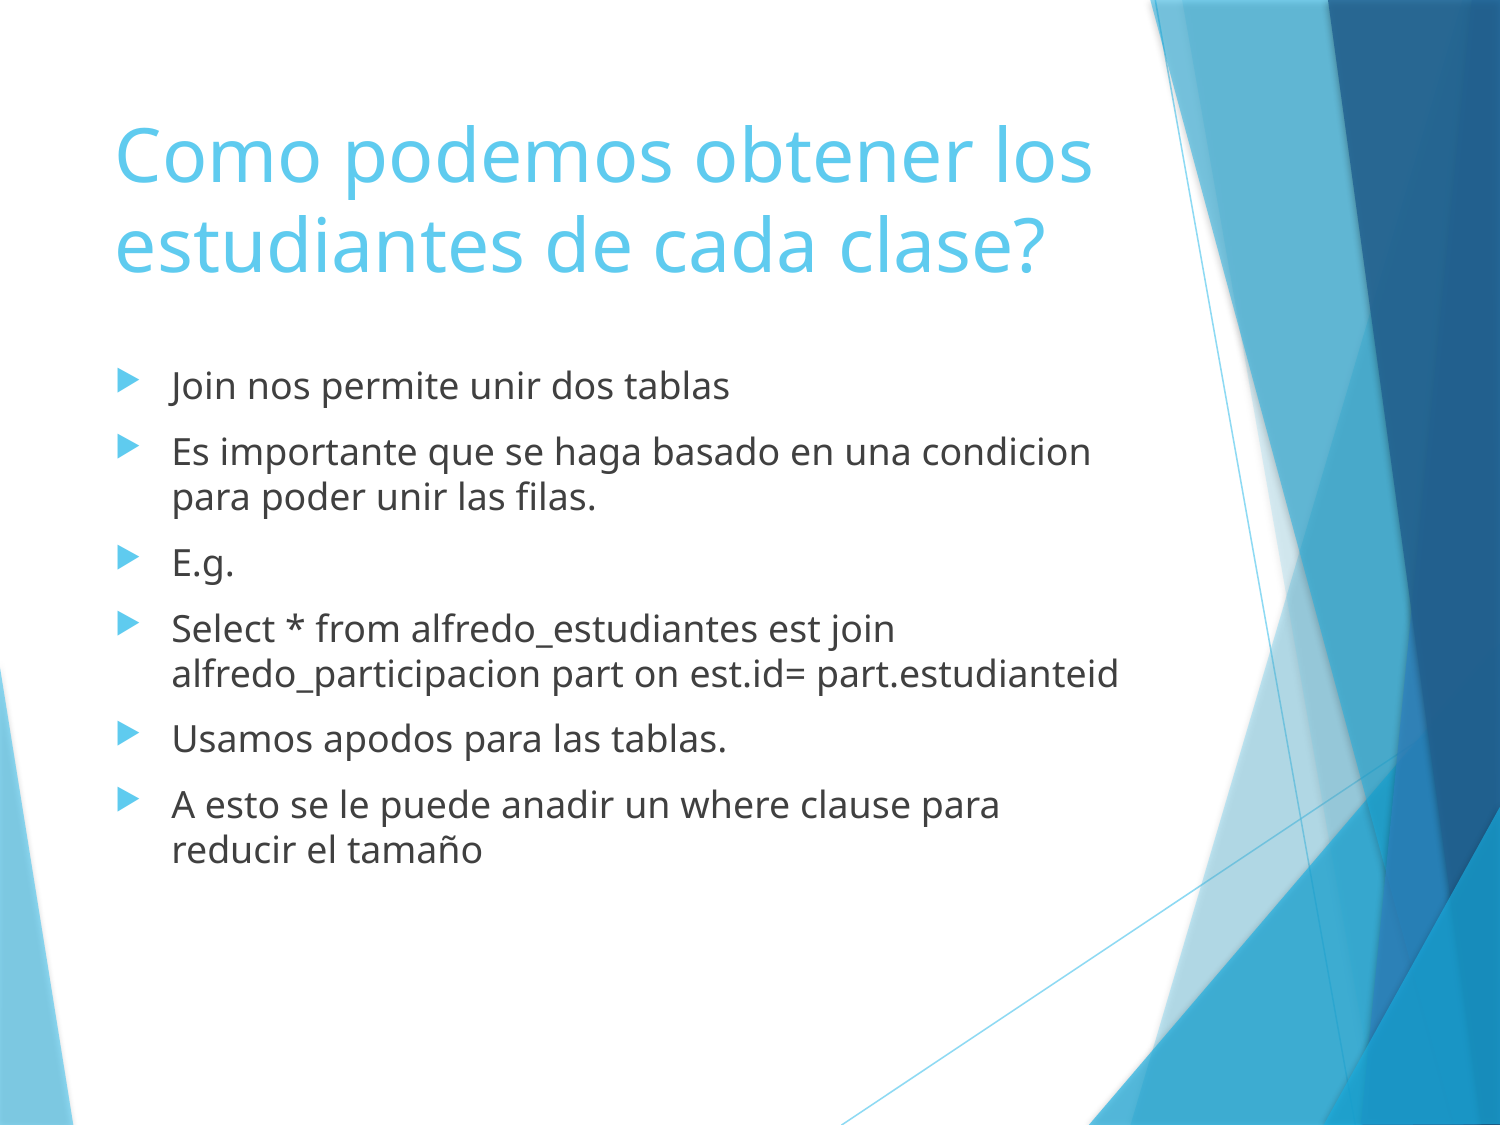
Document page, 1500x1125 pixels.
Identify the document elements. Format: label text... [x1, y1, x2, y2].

title Como podemos obtener los estudiantes de cada clase? [99, 99, 1142, 317]
list Join nos permite unir dos tablas Es importante que se haga basado en una condicion para poder unir las filas. E.g. Select * from alfredo_estudiantes est join alfredo_participacion part on est.id= part.estudianteid Usamos apodos para las tablas. A esto se le puede anadir un where clause para reducir el tamaño [99, 354, 1142, 992]
